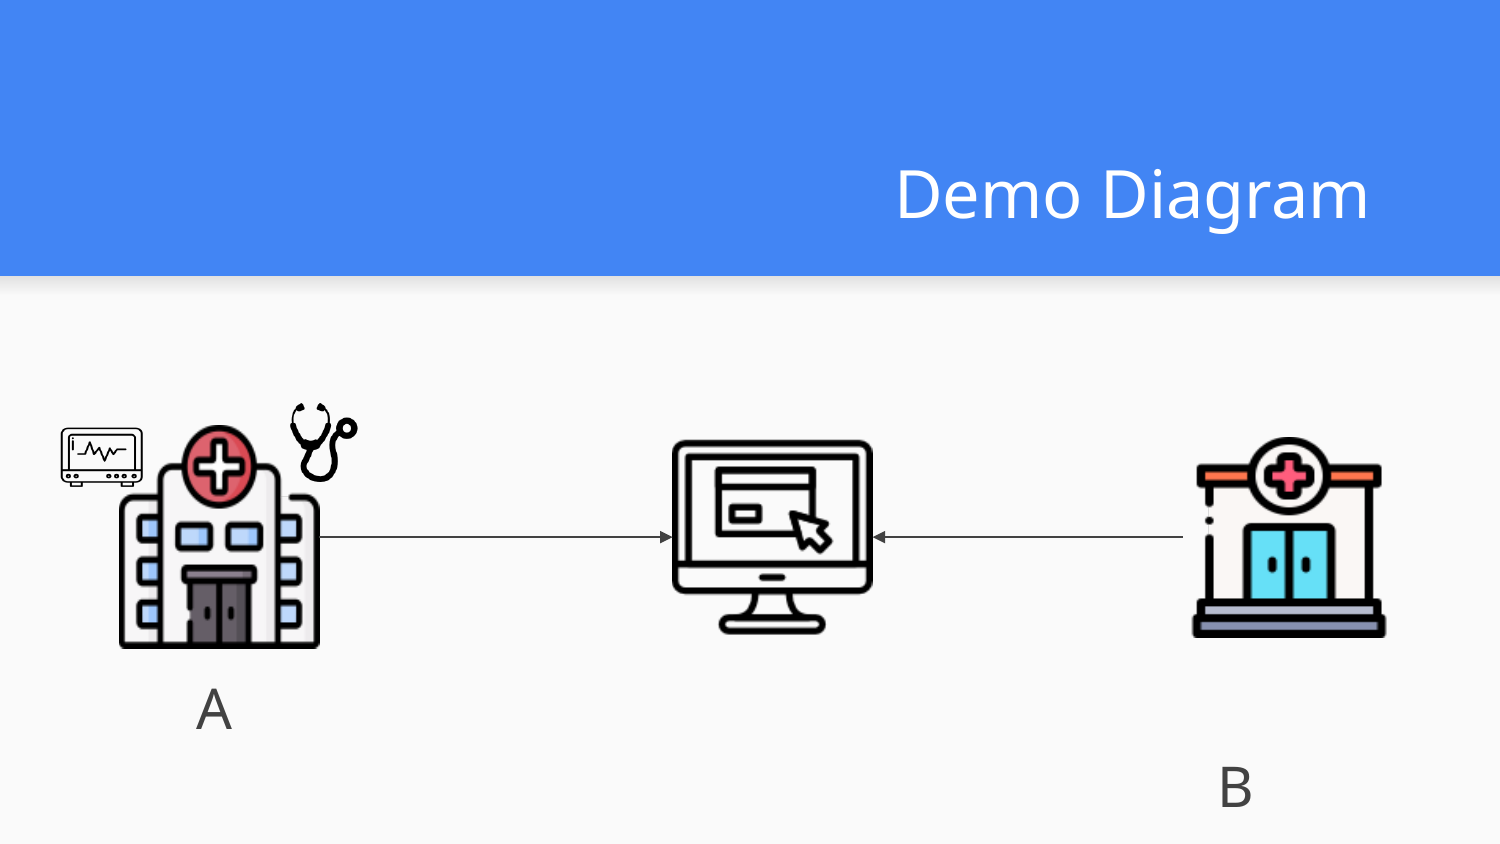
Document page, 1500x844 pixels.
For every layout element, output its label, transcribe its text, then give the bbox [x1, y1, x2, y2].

picture [1182, 436, 1397, 638]
list A B Hospital A has extra equipments like ventilator,etc. So it can upload it on portal and Hospital B can contact Hospital A for the devices. [77, 314, 1427, 753]
title Demo Diagram [77, 121, 1427, 248]
picture [59, 402, 363, 649]
picture [672, 436, 873, 638]
